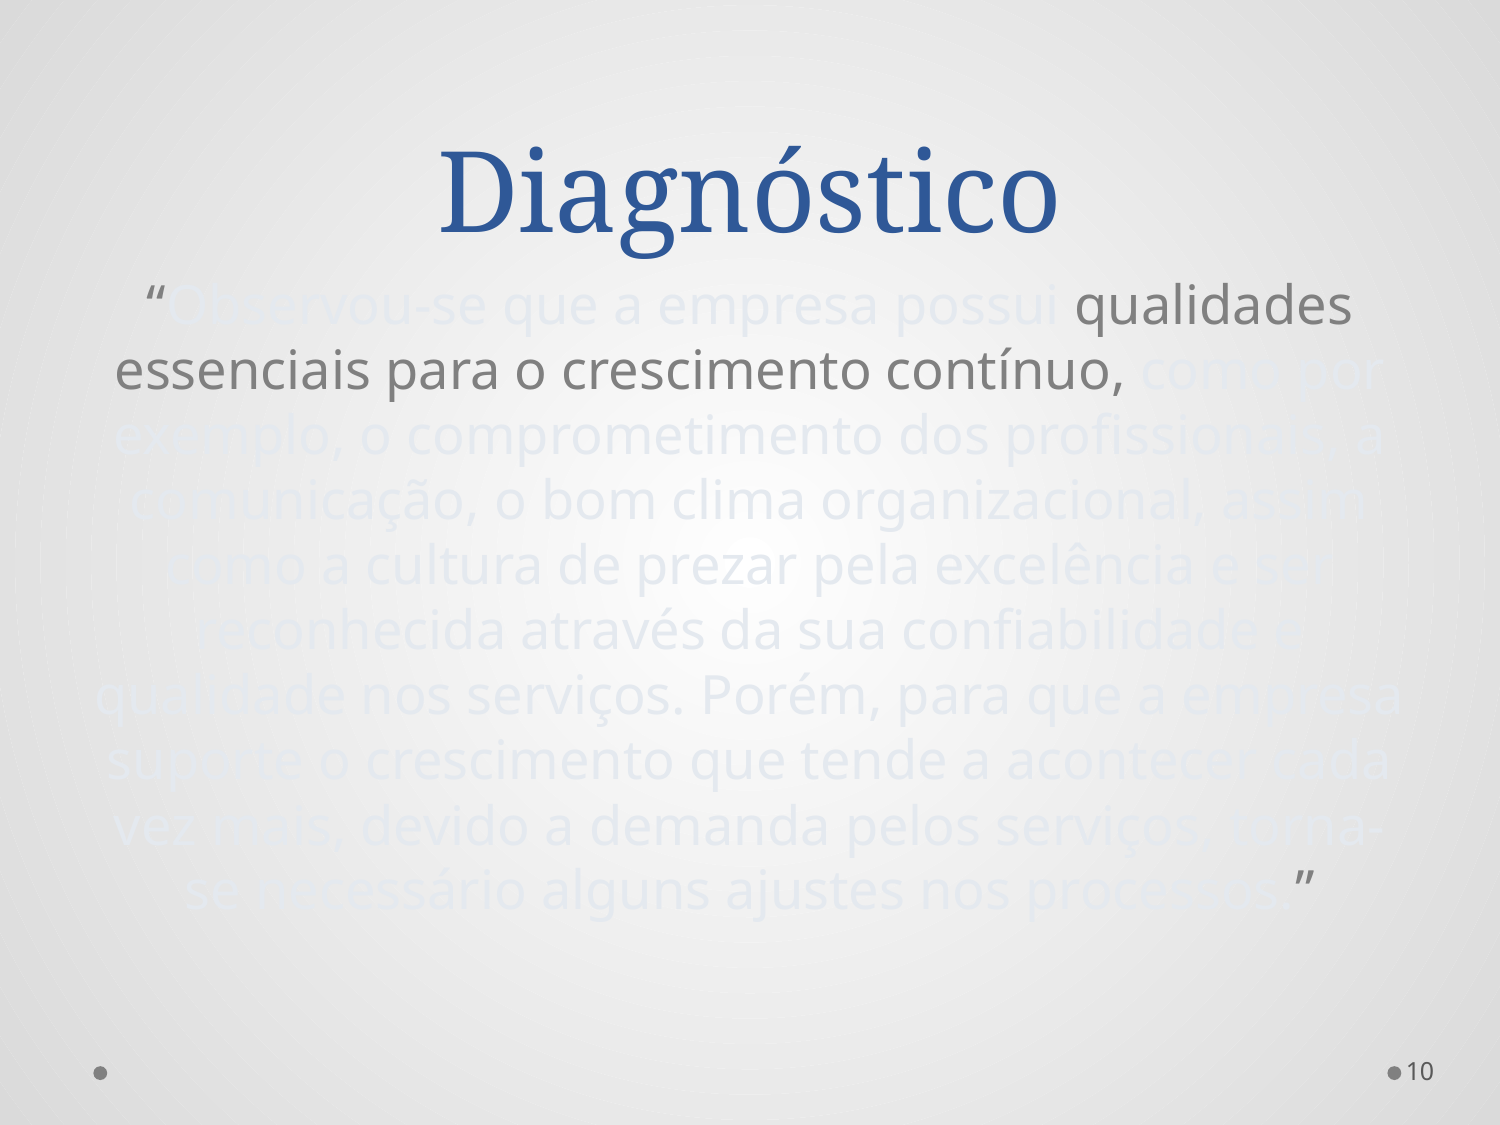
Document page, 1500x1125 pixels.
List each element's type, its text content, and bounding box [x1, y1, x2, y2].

title Diagnóstico [75, 0, 1425, 262]
slide_number 10 [1401, 1042, 1494, 1103]
list “Observou-se que a empresa possui qualidades essenciais para o crescimento contínuo, como por exemplo, o comprometimento dos profissionais, a comunicação, o bom clima organizacional, assim como a cultura de prezar pela excelência e ser reconhecida através da sua confiabilidade e qualidade nos serviços. Porém, para que a empresa suporte o crescimento que tende a acontecer cada vez mais, devido a demanda pelos serviços, torna-se necessário alguns ajustes nos processos.” [75, 262, 1425, 1005]
